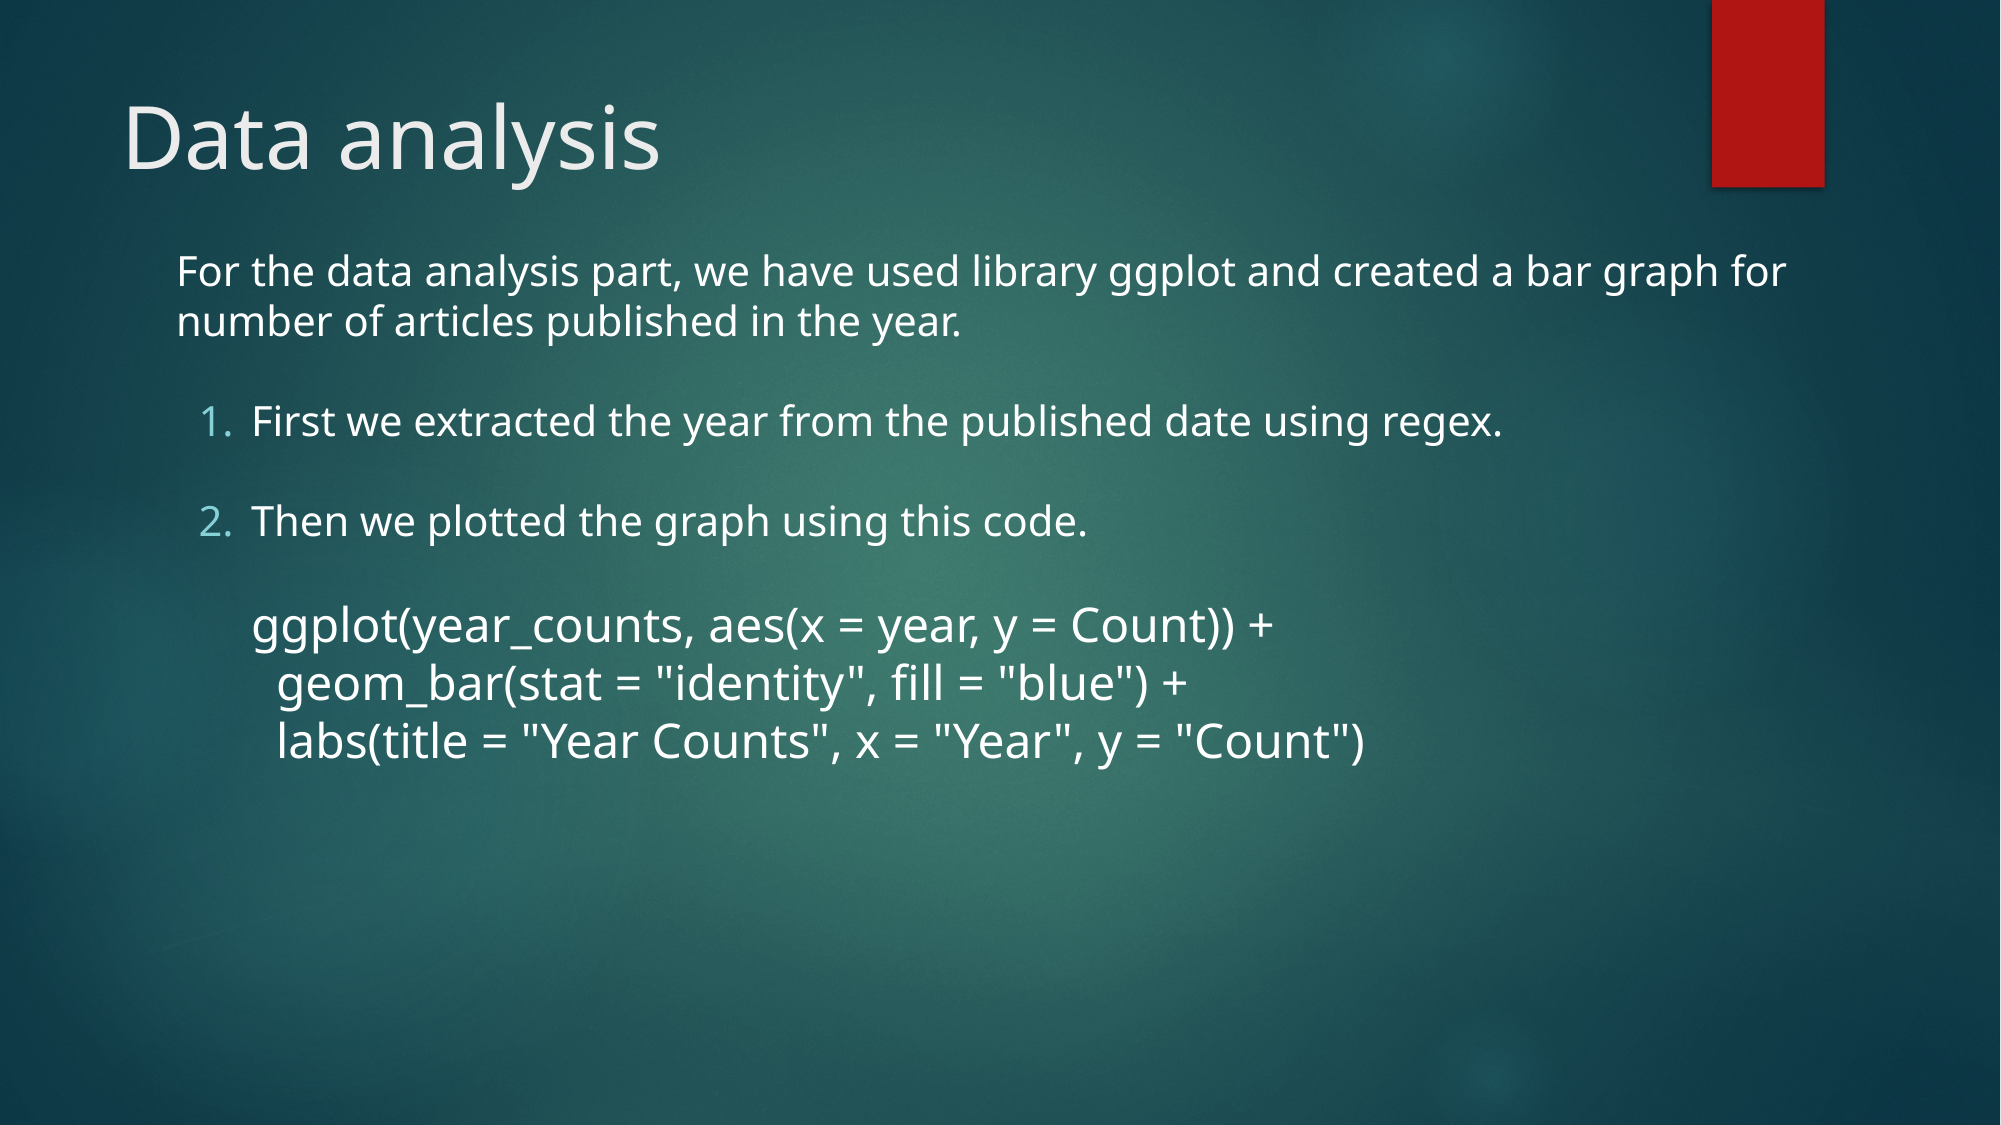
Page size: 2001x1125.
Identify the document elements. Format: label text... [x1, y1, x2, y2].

title Data analysis [106, 74, 1649, 304]
picture [0, 0, 2001, 1125]
list For the data analysis part, we have used library ggplot and created a bar graph for number of articles published in the year. First we extracted the year from the published date using regex. Then we plotted the graph using this code. ggplot(year_counts, aes(x = year, y = Count)) + geom_bar(stat = "identity", fill = "blue") + labs(title = "Year Counts", x = "Year", y = "Count") [161, 236, 1814, 1046]
